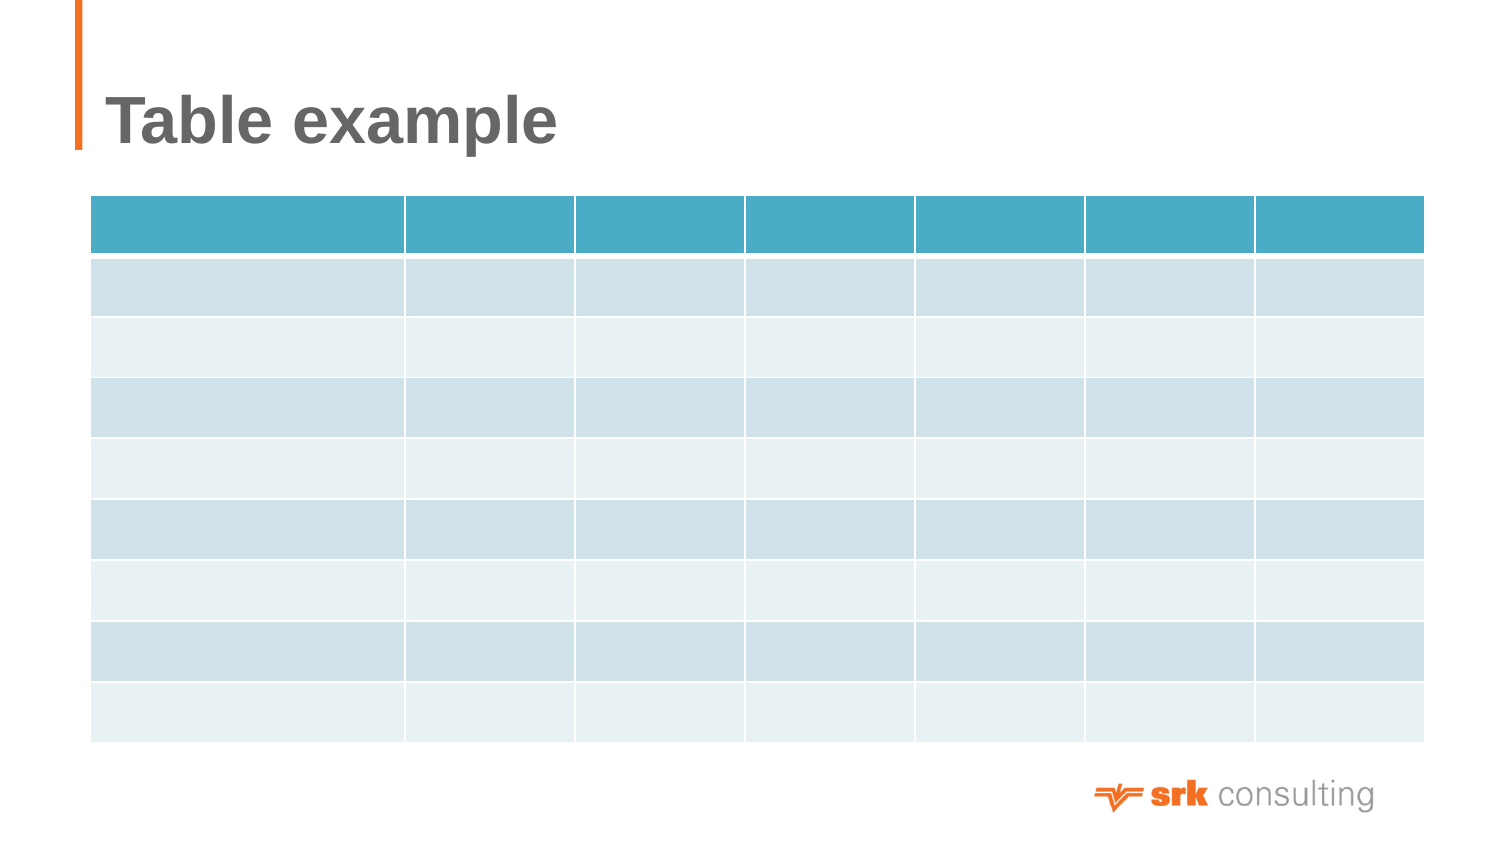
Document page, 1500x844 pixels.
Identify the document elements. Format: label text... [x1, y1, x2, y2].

table_cell [576, 259, 744, 316]
table_cell [916, 561, 1084, 620]
table_cell [1256, 378, 1424, 437]
table_cell [916, 378, 1084, 437]
table_cell [406, 683, 574, 742]
title Table example [90, 15, 1425, 165]
table_cell [746, 259, 914, 316]
table_header [406, 196, 574, 253]
table_header [576, 196, 744, 253]
table_cell [91, 500, 404, 559]
table_cell [406, 439, 574, 498]
table_cell [1256, 318, 1424, 377]
table_cell [576, 622, 744, 681]
table_cell [746, 378, 914, 437]
table_cell [916, 439, 1084, 498]
table_cell [916, 622, 1084, 681]
table_cell [746, 439, 914, 498]
table_cell [406, 561, 574, 620]
table_cell [916, 500, 1084, 559]
table_cell [1086, 259, 1254, 316]
table_header [746, 196, 914, 253]
table_cell [1256, 561, 1424, 620]
table_cell [1086, 683, 1254, 742]
table_cell [1086, 561, 1254, 620]
table_header [916, 196, 1084, 253]
table_cell [576, 561, 744, 620]
table_cell [1086, 318, 1254, 377]
table_cell [406, 622, 574, 681]
table_cell [91, 622, 404, 681]
table_cell [916, 259, 1084, 316]
table_cell [1086, 439, 1254, 498]
table_cell [406, 259, 574, 316]
table_cell [576, 683, 744, 742]
table_cell [746, 683, 914, 742]
table_cell [91, 378, 404, 437]
table_cell [916, 683, 1084, 742]
table_cell [746, 318, 914, 377]
picture [1084, 770, 1391, 822]
table_cell [1256, 439, 1424, 498]
table_cell [1086, 500, 1254, 559]
table_cell [91, 259, 404, 316]
table_header [1256, 196, 1424, 253]
table_cell [746, 622, 914, 681]
table_cell [1086, 378, 1254, 437]
table_cell [576, 318, 744, 377]
table_cell [1256, 259, 1424, 316]
table_cell [1256, 500, 1424, 559]
table_cell [406, 378, 574, 437]
table_cell [406, 500, 574, 559]
table_cell [1086, 622, 1254, 681]
table_cell [916, 318, 1084, 377]
table_cell [91, 561, 404, 620]
table_cell [91, 318, 404, 377]
table_cell [91, 439, 404, 498]
table_cell [746, 561, 914, 620]
table_cell [576, 439, 744, 498]
table_cell [406, 318, 574, 377]
table_cell [746, 500, 914, 559]
table_header [1086, 196, 1254, 253]
table_cell [91, 683, 404, 742]
table_cell [1256, 622, 1424, 681]
table_cell [576, 500, 744, 559]
table_cell [576, 378, 744, 437]
table_header [91, 196, 404, 253]
table_cell [1256, 683, 1424, 742]
